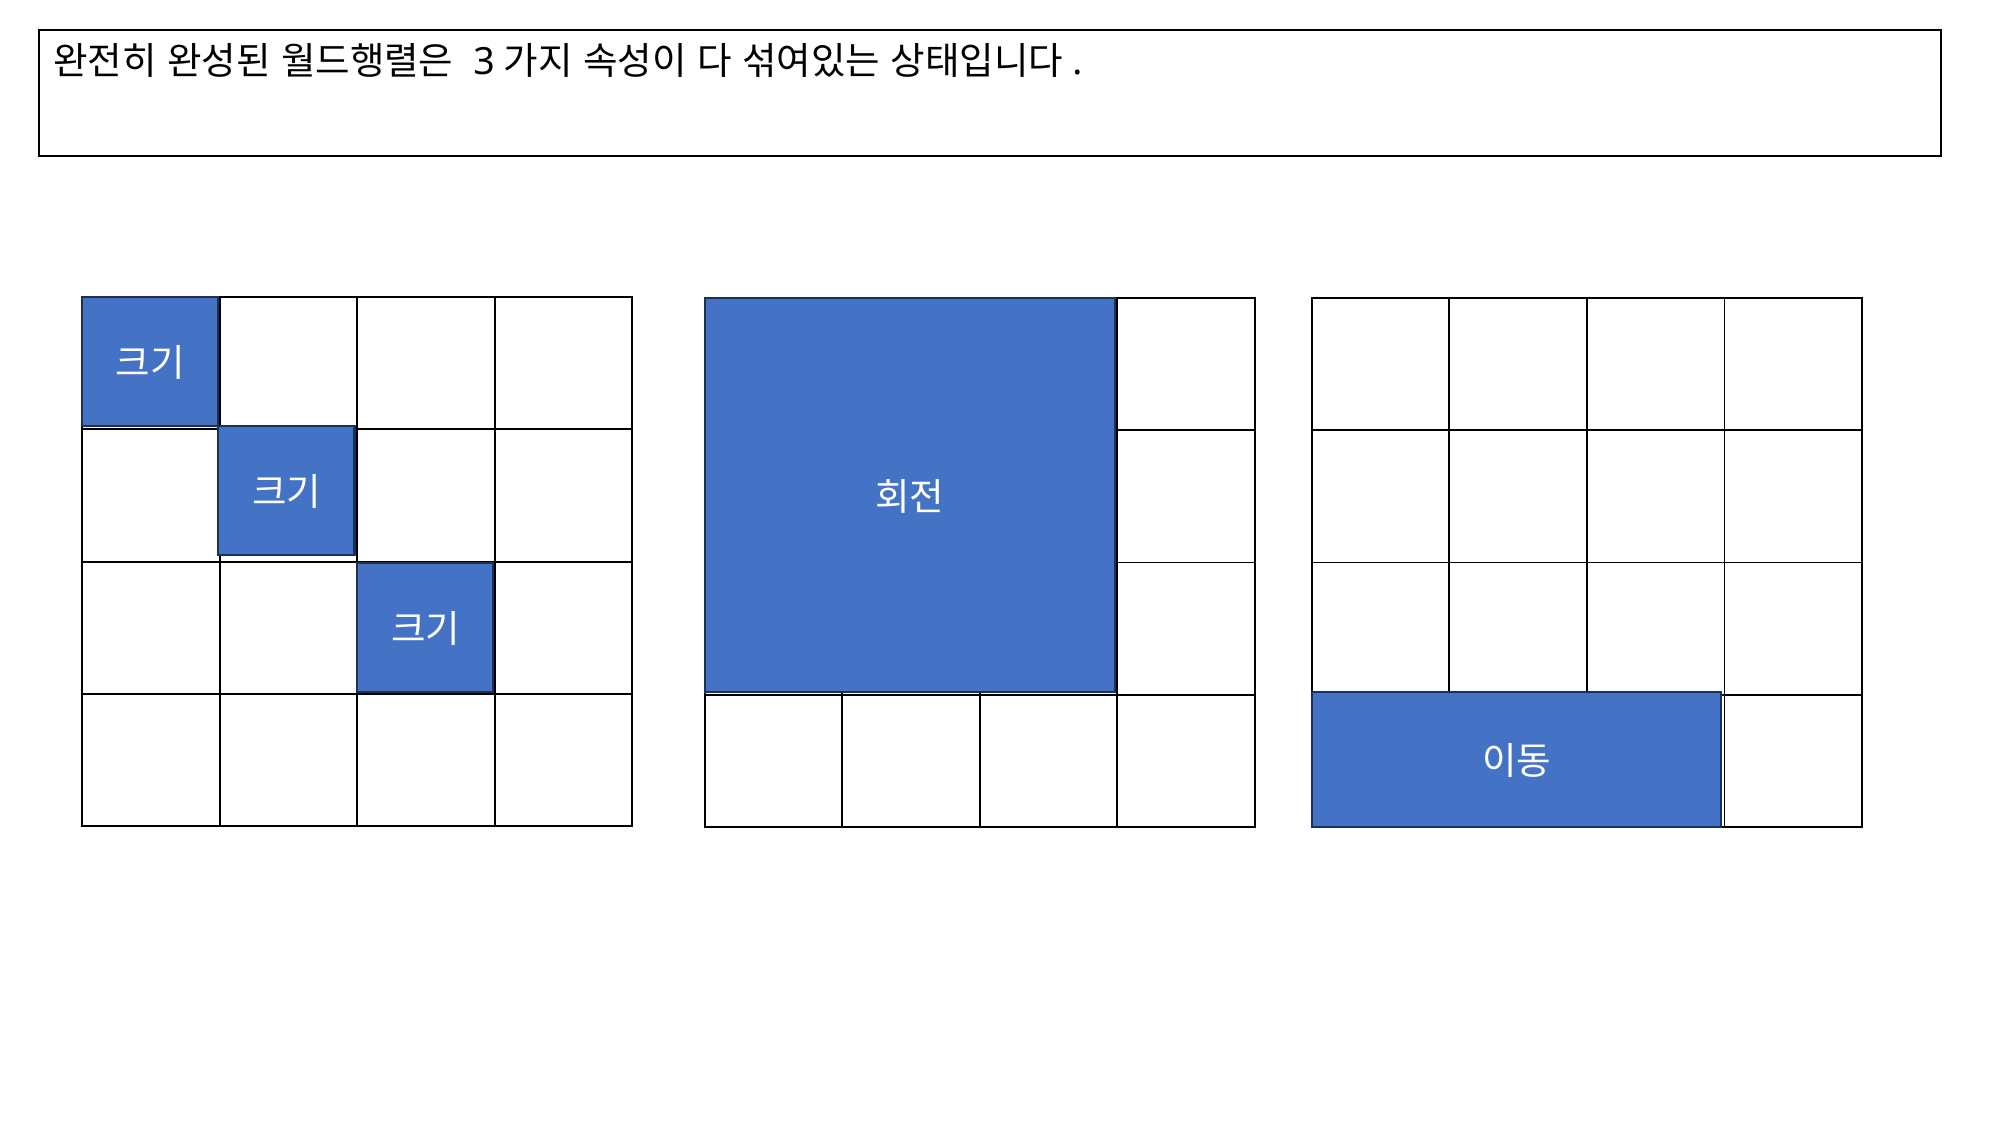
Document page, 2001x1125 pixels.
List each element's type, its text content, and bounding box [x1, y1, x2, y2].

table_header [358, 298, 494, 428]
table_cell [496, 695, 631, 825]
text_box 크기 [217, 425, 356, 556]
table_cell [1118, 696, 1254, 826]
table_cell [981, 696, 1116, 826]
table_cell [221, 563, 356, 693]
table_cell [1725, 431, 1861, 562]
text_box 완전히 완성된 월드행렬은 3가지 속성이 다 섞여있는 상태입니다. [38, 29, 1942, 157]
text_box 크기 [356, 562, 494, 693]
table_header [1450, 299, 1586, 429]
table_cell [358, 430, 494, 561]
text_box 이동 [1311, 691, 1722, 828]
table_cell [1450, 431, 1586, 562]
table_header [1118, 299, 1254, 429]
table_cell [1118, 431, 1254, 562]
table_cell [83, 563, 219, 693]
table_cell [221, 556, 356, 561]
table_header [1725, 299, 1861, 429]
table_cell [358, 695, 494, 825]
table_cell [496, 430, 631, 561]
table_cell [1118, 563, 1254, 694]
table_cell [1313, 431, 1448, 562]
table_cell [1588, 563, 1724, 694]
table_cell [1725, 563, 1861, 694]
table_cell [221, 695, 356, 825]
table_header [1313, 299, 1448, 429]
table_cell [83, 695, 219, 825]
table_cell [496, 563, 631, 693]
table_cell [83, 430, 219, 561]
table_cell [1450, 563, 1586, 691]
text_box 회전 [704, 297, 1116, 693]
table_header [221, 298, 356, 425]
table_cell [1313, 563, 1448, 691]
text_box 크기 [81, 296, 219, 427]
table_cell [1588, 431, 1724, 562]
table_header [1588, 299, 1724, 429]
table_cell [706, 696, 841, 826]
table_cell [1725, 696, 1861, 826]
table_cell [843, 696, 979, 826]
table_header [496, 298, 631, 428]
